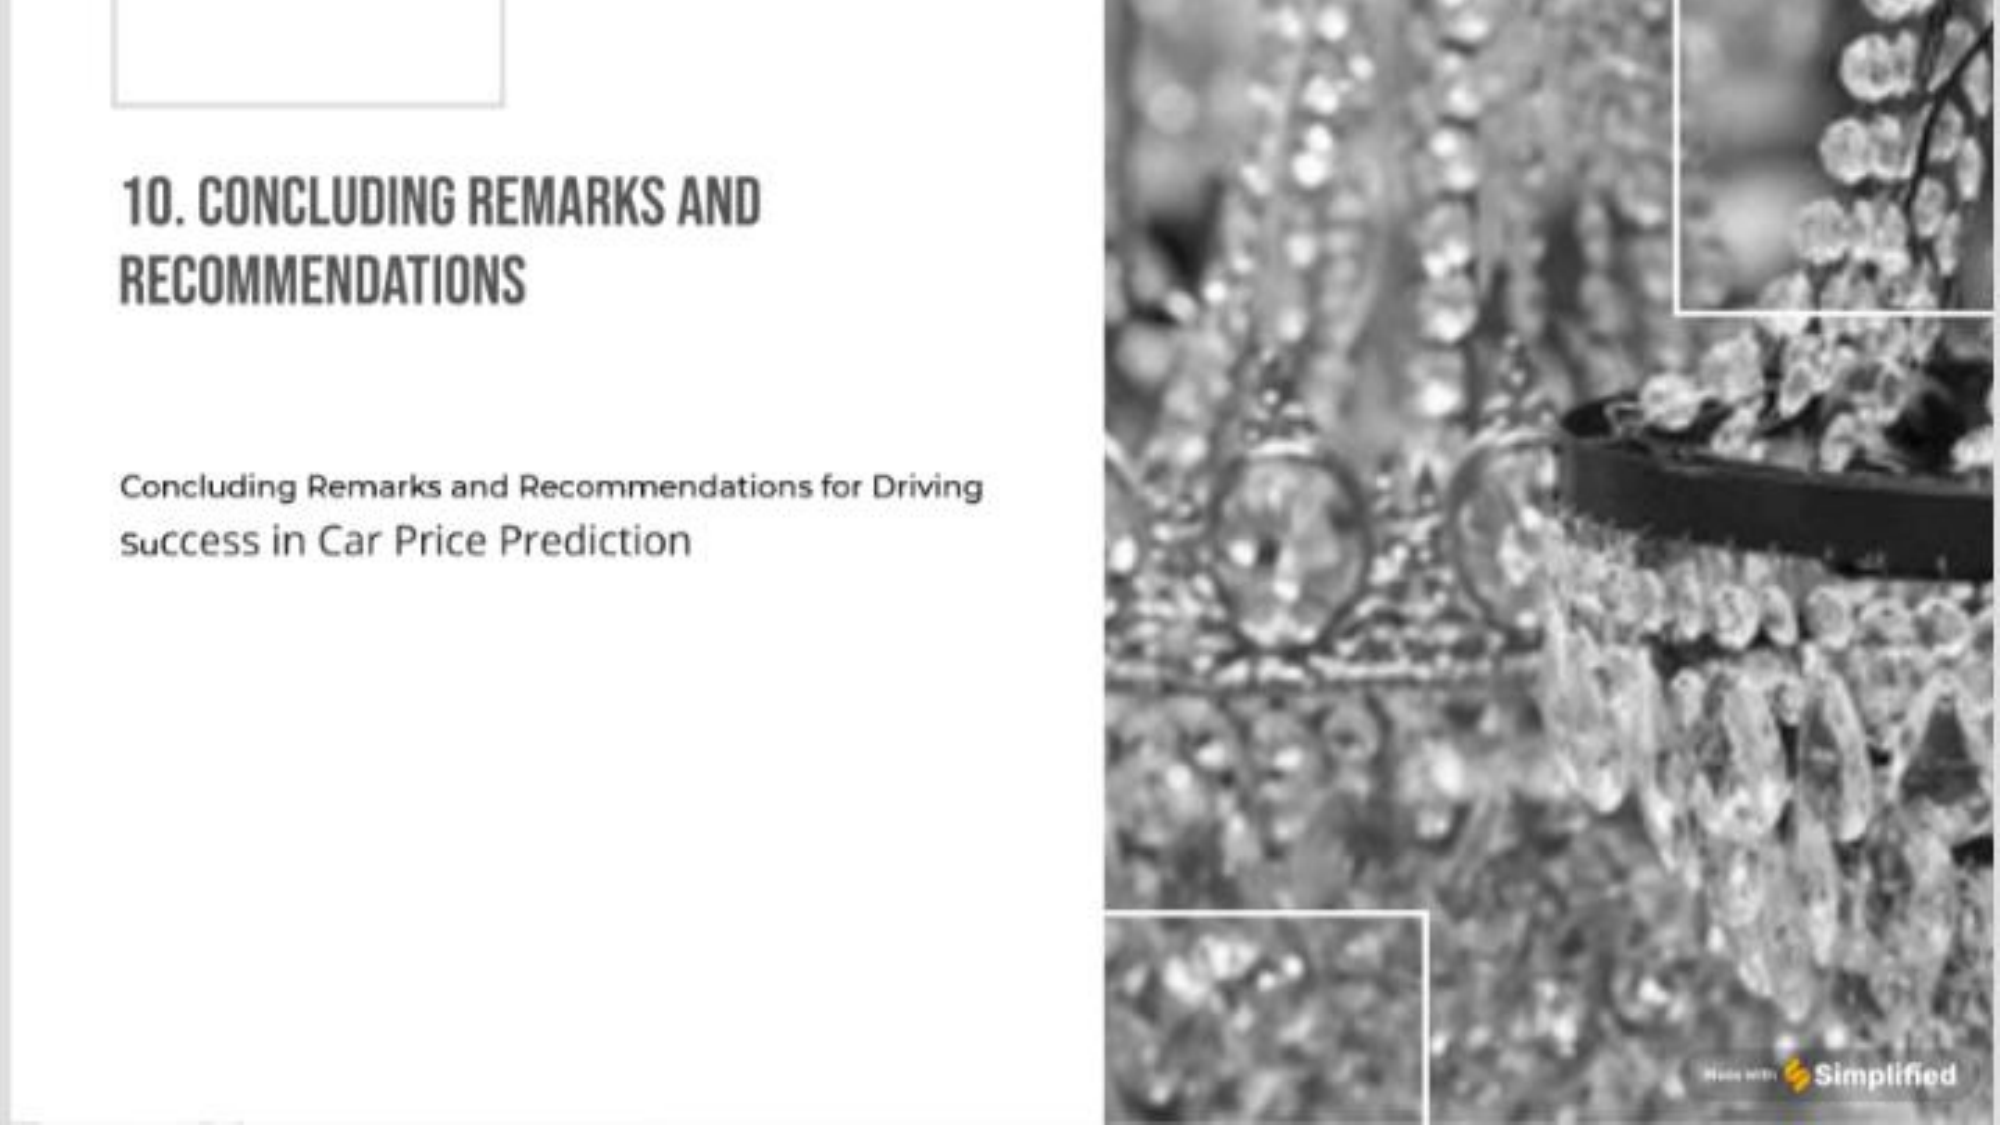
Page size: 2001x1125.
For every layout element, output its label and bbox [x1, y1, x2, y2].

list [0, 0, 2000, 1125]
